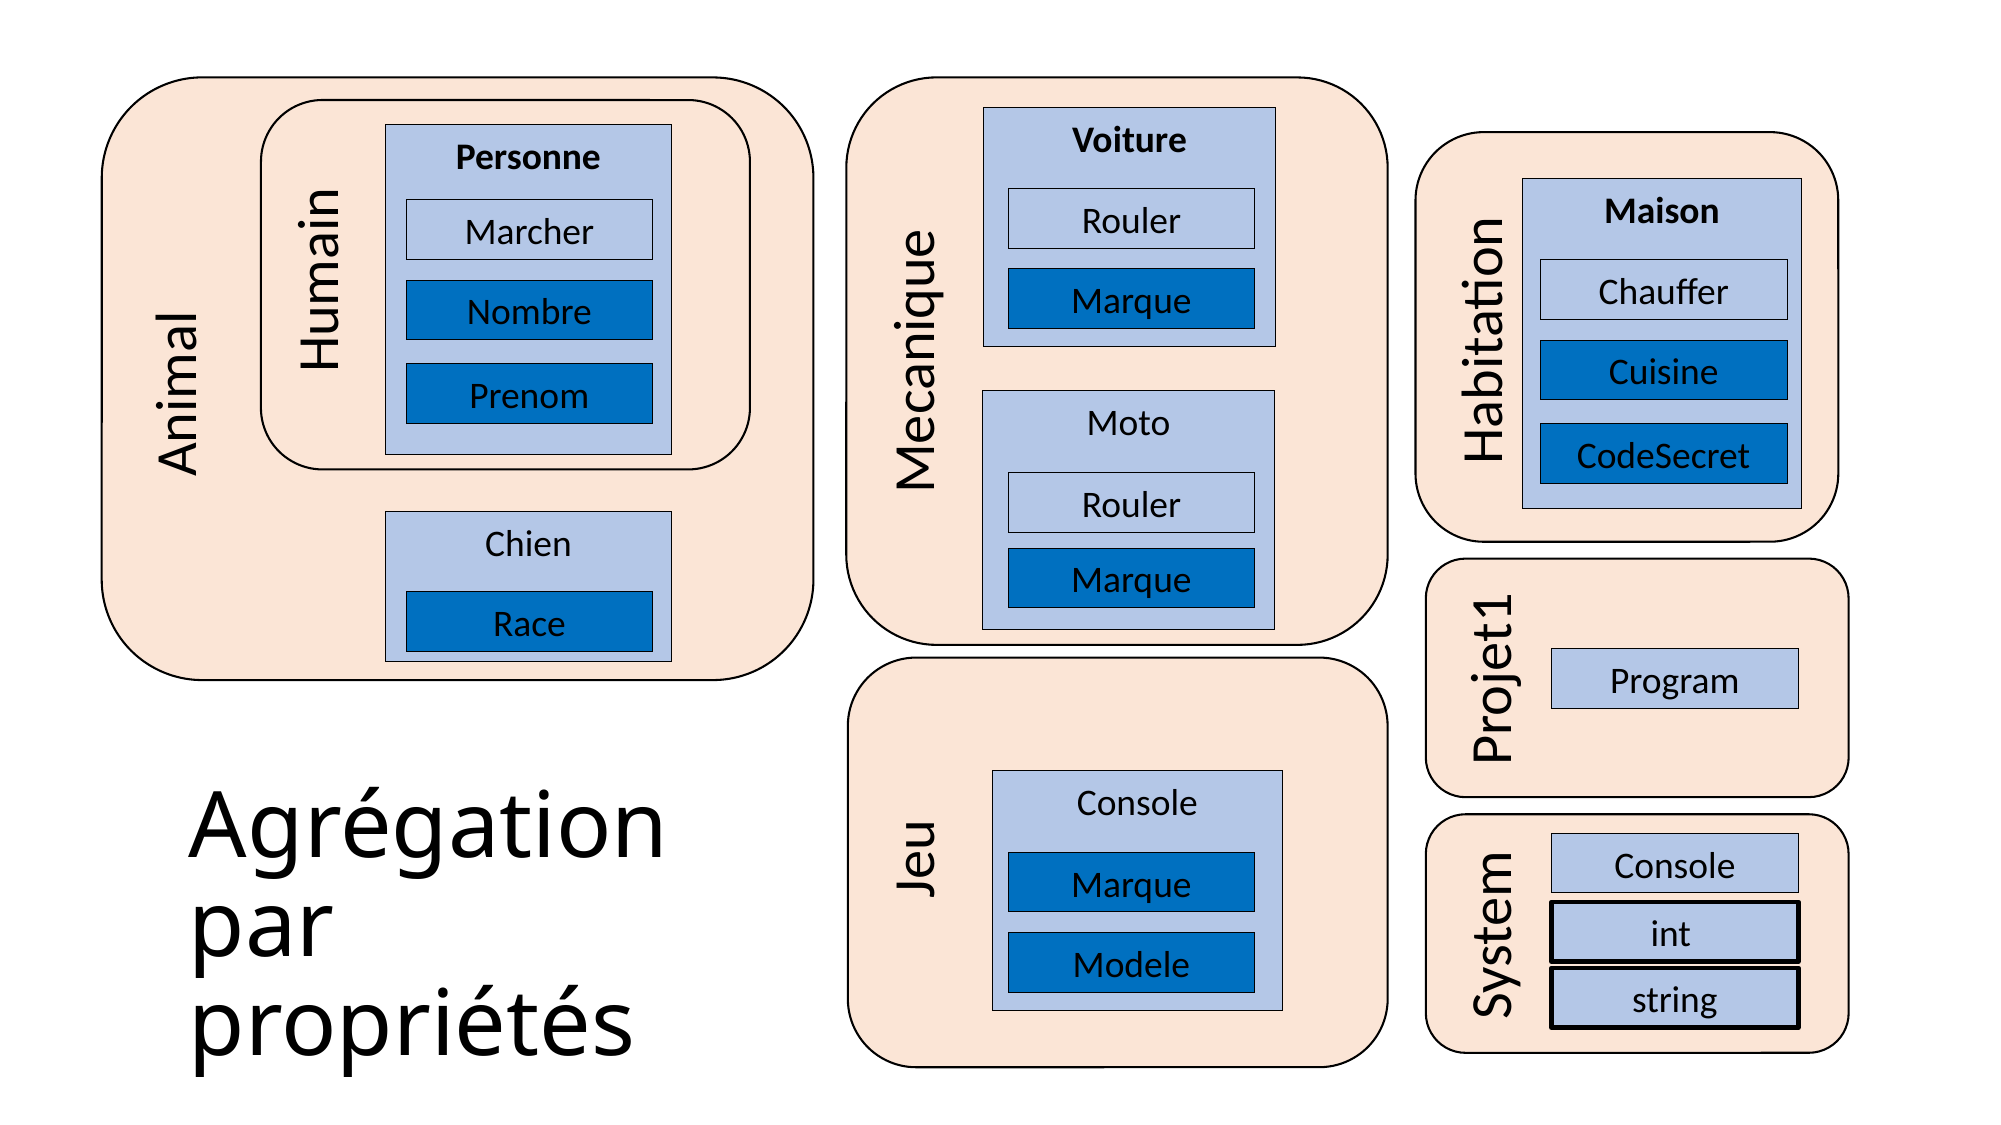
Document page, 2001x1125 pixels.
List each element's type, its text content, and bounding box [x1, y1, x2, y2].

text_box Personne [385, 124, 672, 455]
text_box Console [992, 770, 1283, 1011]
text_box Marque [1008, 268, 1255, 329]
text_box Cuisine [1540, 340, 1788, 400]
text_box [846, 656, 1389, 1069]
text_box Modele [1008, 932, 1255, 993]
text_box Agrégation par propriétés [174, 770, 764, 962]
text_box Humain [272, 173, 358, 388]
text_box Animal [131, 296, 216, 492]
text_box Moto [982, 390, 1275, 630]
text_box System [1445, 835, 1531, 1034]
text_box Chien [385, 511, 672, 662]
text_box int [1551, 902, 1799, 962]
text_box Rouler [1008, 472, 1255, 533]
text_box Rouler [1008, 188, 1255, 249]
text_box Mecanique [868, 214, 954, 509]
text_box Habitation [1436, 201, 1522, 480]
text_box Chauffer [1540, 259, 1788, 320]
text_box Console [1551, 833, 1799, 893]
text_box Race [406, 591, 653, 652]
text_box CodeSecret [1540, 423, 1788, 484]
text_box Marque [1008, 852, 1255, 912]
text_box Marcher [406, 199, 653, 260]
text_box [1414, 131, 1840, 543]
text_box Projet1 [1445, 578, 1531, 780]
text_box [1424, 557, 1850, 799]
text_box [100, 76, 815, 682]
text_box Jeu [868, 805, 954, 913]
text_box Voiture [983, 107, 1276, 347]
text_box Marque [1008, 548, 1255, 608]
text_box [845, 76, 1389, 646]
text_box Nombre [406, 280, 653, 340]
text_box string [1551, 967, 1799, 1028]
text_box Prenom [406, 363, 653, 424]
text_box Maison [1522, 178, 1802, 509]
text_box [1424, 813, 1850, 1054]
text_box [259, 98, 751, 471]
text_box Program [1551, 648, 1799, 709]
